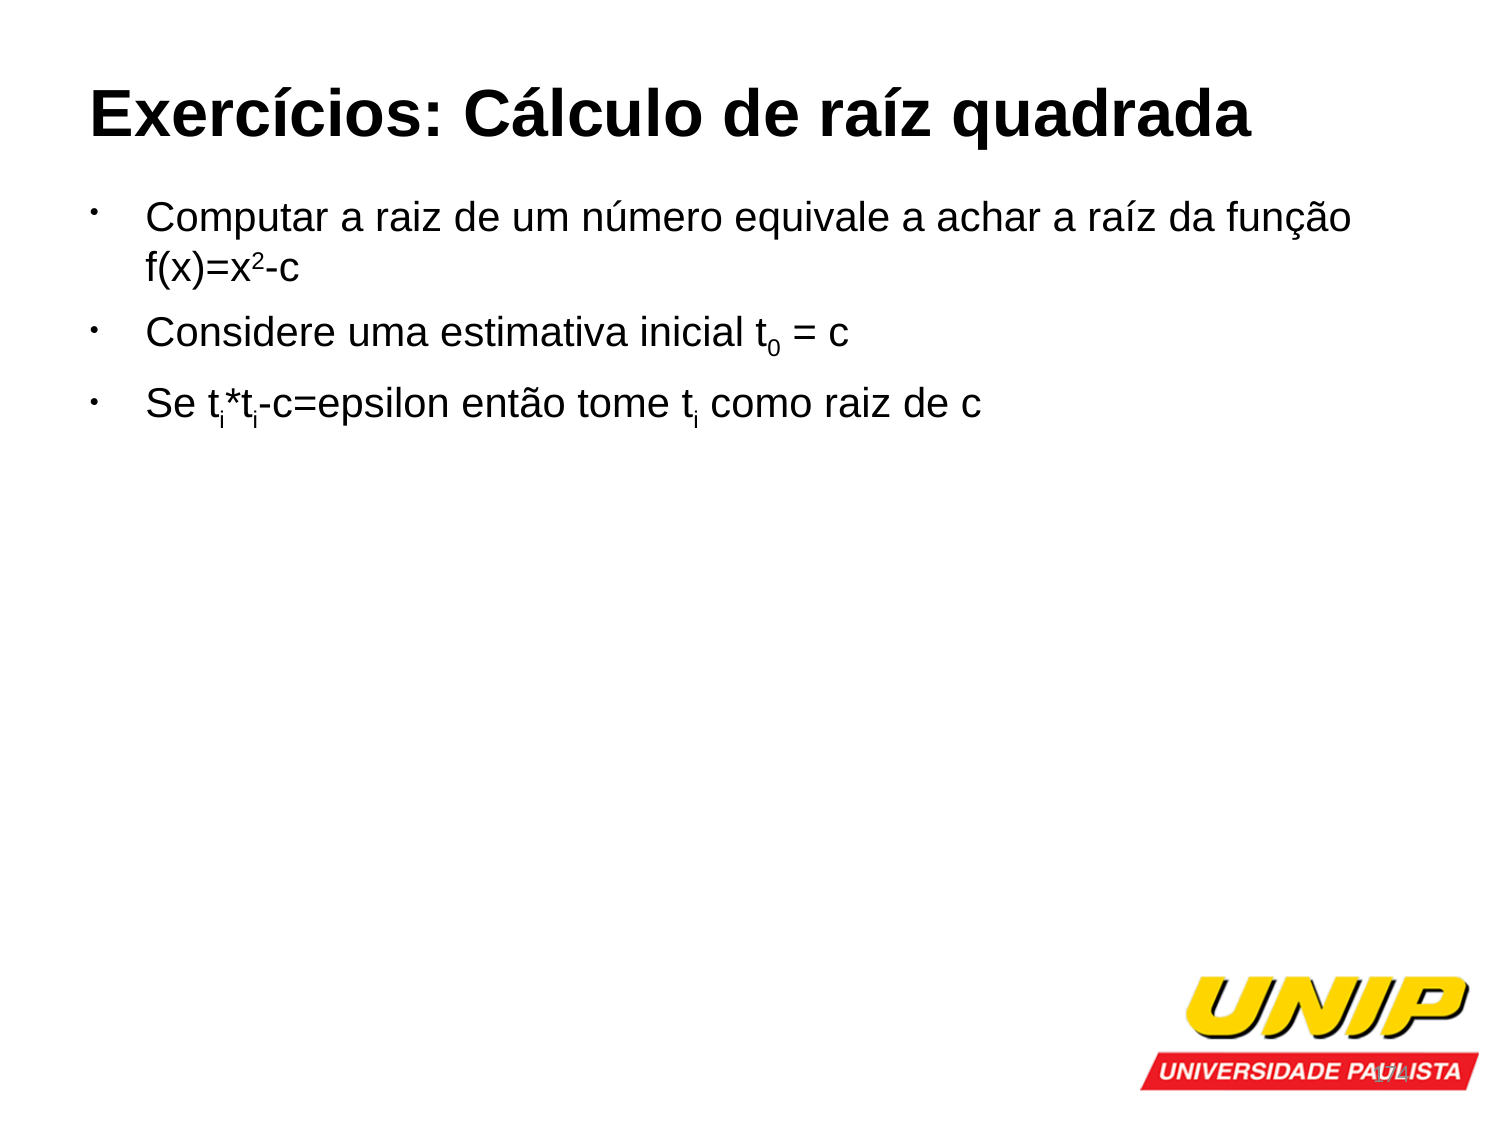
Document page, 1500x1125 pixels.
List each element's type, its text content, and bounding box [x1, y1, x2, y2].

text_box Exercícios: Cálculo de raíz quadrada [75, 62, 1447, 158]
picture [1139, 967, 1480, 1096]
slide_number 174 [1074, 1042, 1425, 1103]
text_box Computar a raiz de um número equivale a achar a raíz da função f(x)=x2-c Considere uma estimativa inicial t0 = c Se ti*ti-c=epsilon então tome ti como raiz de c [74, 182, 1425, 441]
